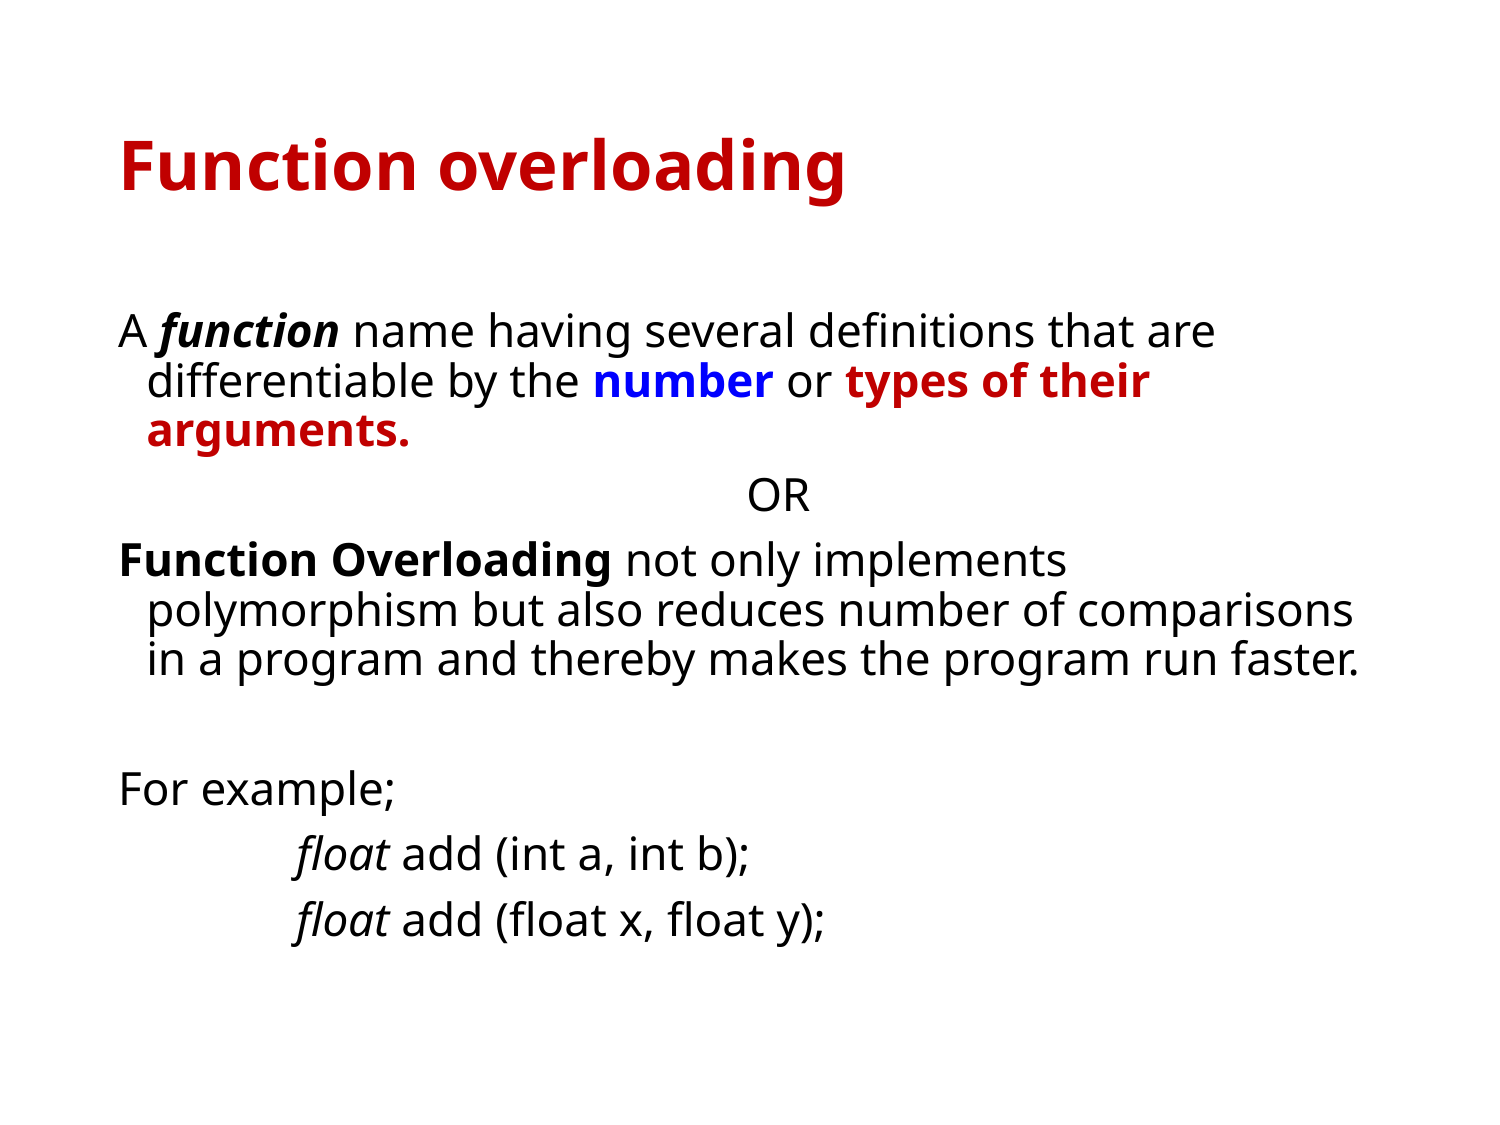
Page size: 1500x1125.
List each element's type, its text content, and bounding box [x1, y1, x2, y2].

title Function overloading [103, 59, 1397, 278]
list A function name having several definitions that are differentiable by the number or types of their arguments. OR Function Overloading not only implements polymorphism but also reduces number of comparisons in a program and thereby makes the program run faster. For example; float add (int a, int b); float add (float x, float y); [103, 300, 1397, 1015]
